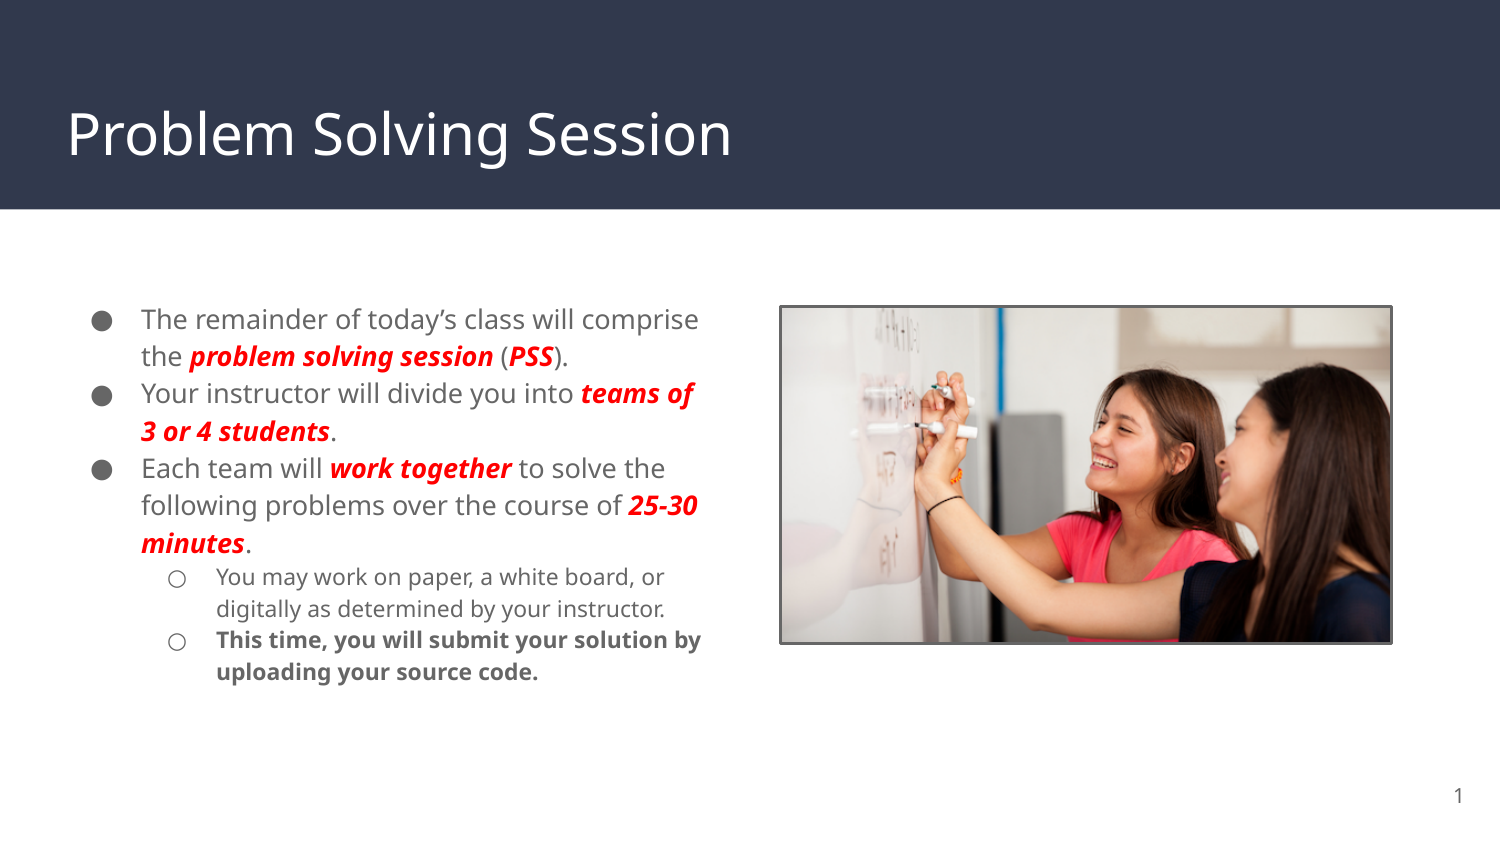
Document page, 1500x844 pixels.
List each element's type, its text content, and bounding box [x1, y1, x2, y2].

title Problem Solving Session [51, 82, 1449, 185]
slide_number 1 [1389, 764, 1480, 830]
picture [781, 307, 1391, 642]
text_box The remainder of today’s class will comprise the problem solving session (PSS). Your instructor will divide you into teams of 3 or 4 students. Each team will work together to solve the following problems over the course of 25-30 minutes. You may work on paper, a white board, or digitally as determined by your instructor. This time, you will submit your solution by uploading your source code. [51, 282, 729, 723]
